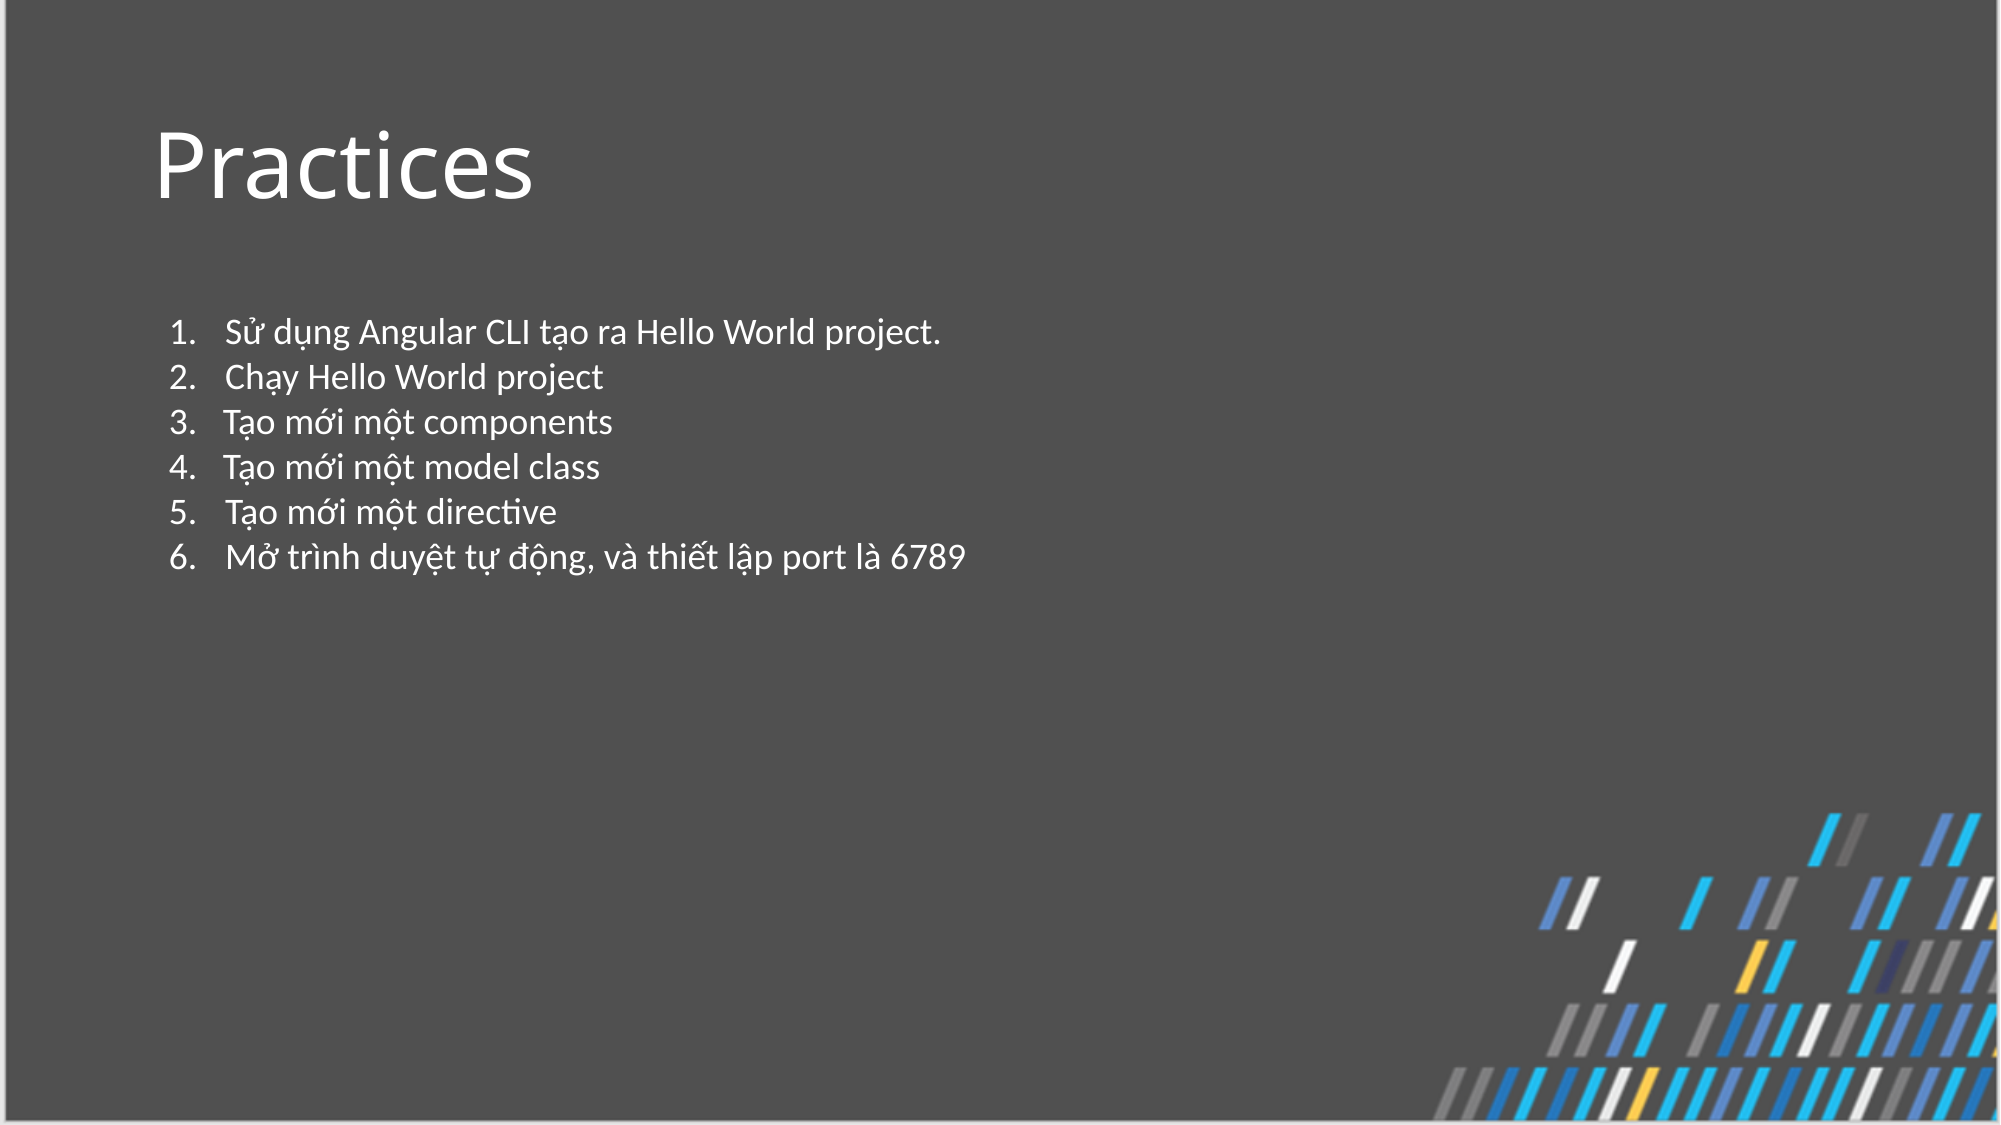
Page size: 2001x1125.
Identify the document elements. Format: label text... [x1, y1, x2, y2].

text_box Sử dụng Angular CLI tạo ra Hello World project. Chạy Hello World project 3. Tạo mới một components 4. Tạo mới một model class Tạo mới một directive Mở trình duyệt tự động, và thiết lập port là 6789 [154, 299, 1921, 585]
picture [0, 0, 2001, 1125]
title Practices [137, 59, 1863, 278]
